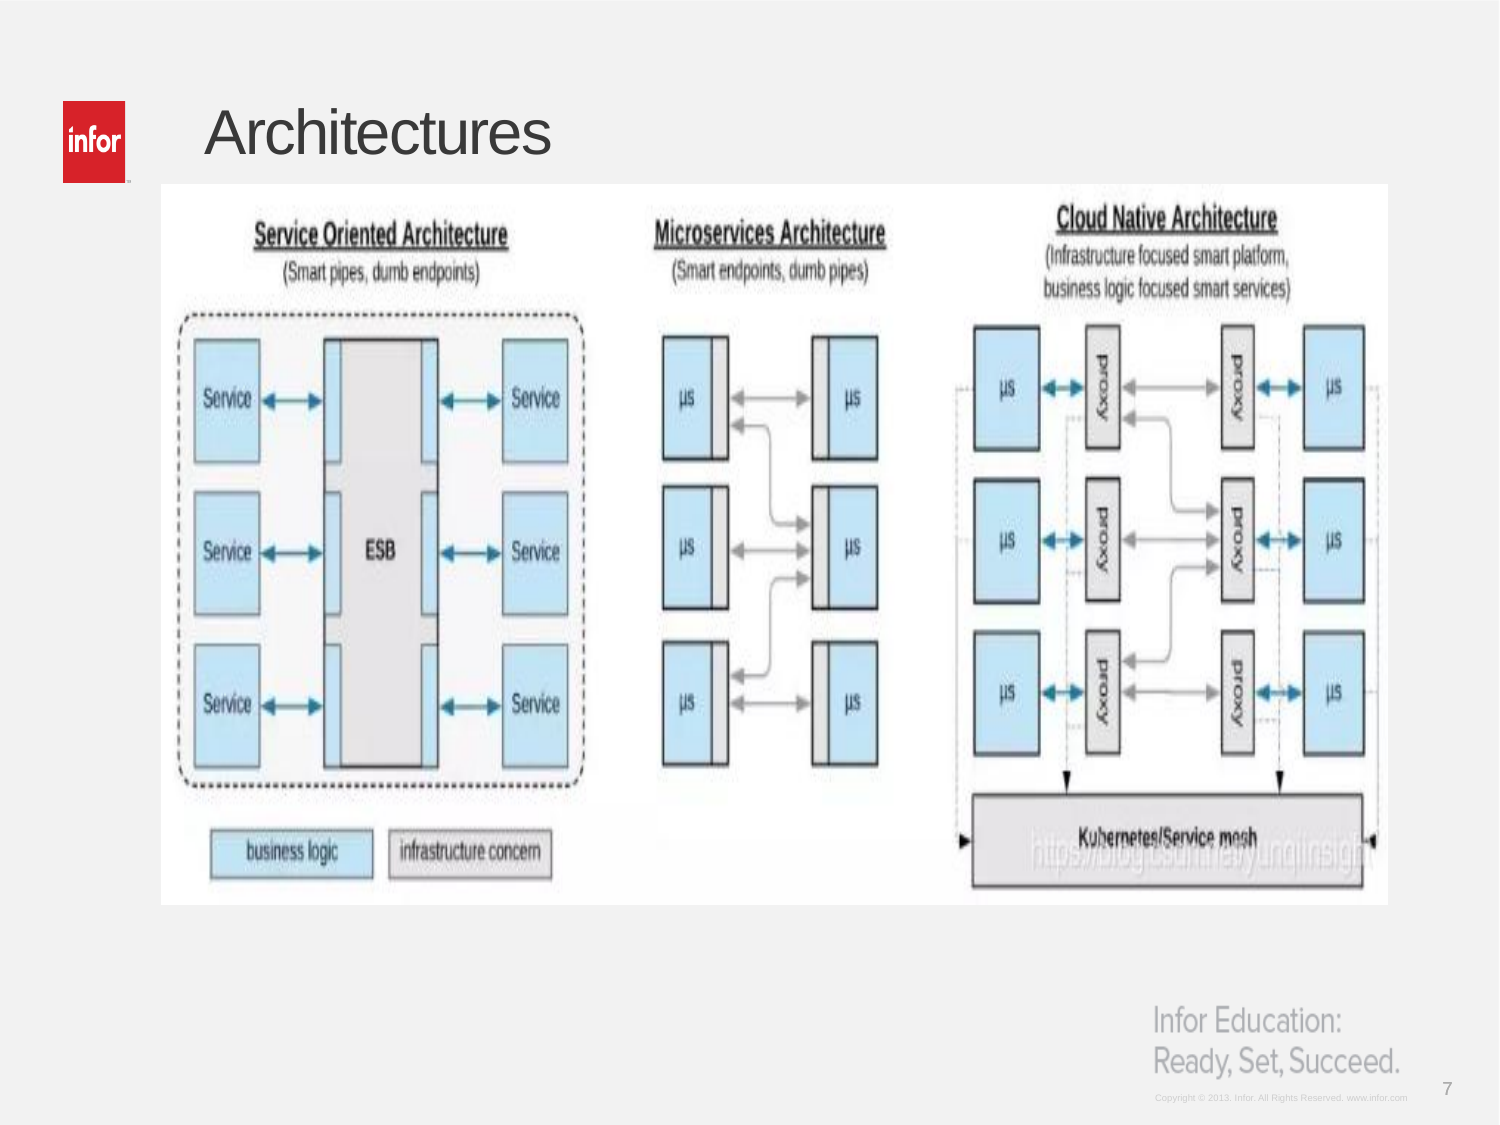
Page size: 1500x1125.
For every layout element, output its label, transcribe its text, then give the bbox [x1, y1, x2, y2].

title Architectures [189, 95, 1339, 184]
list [161, 184, 1389, 906]
picture [0, 0, 1500, 1125]
